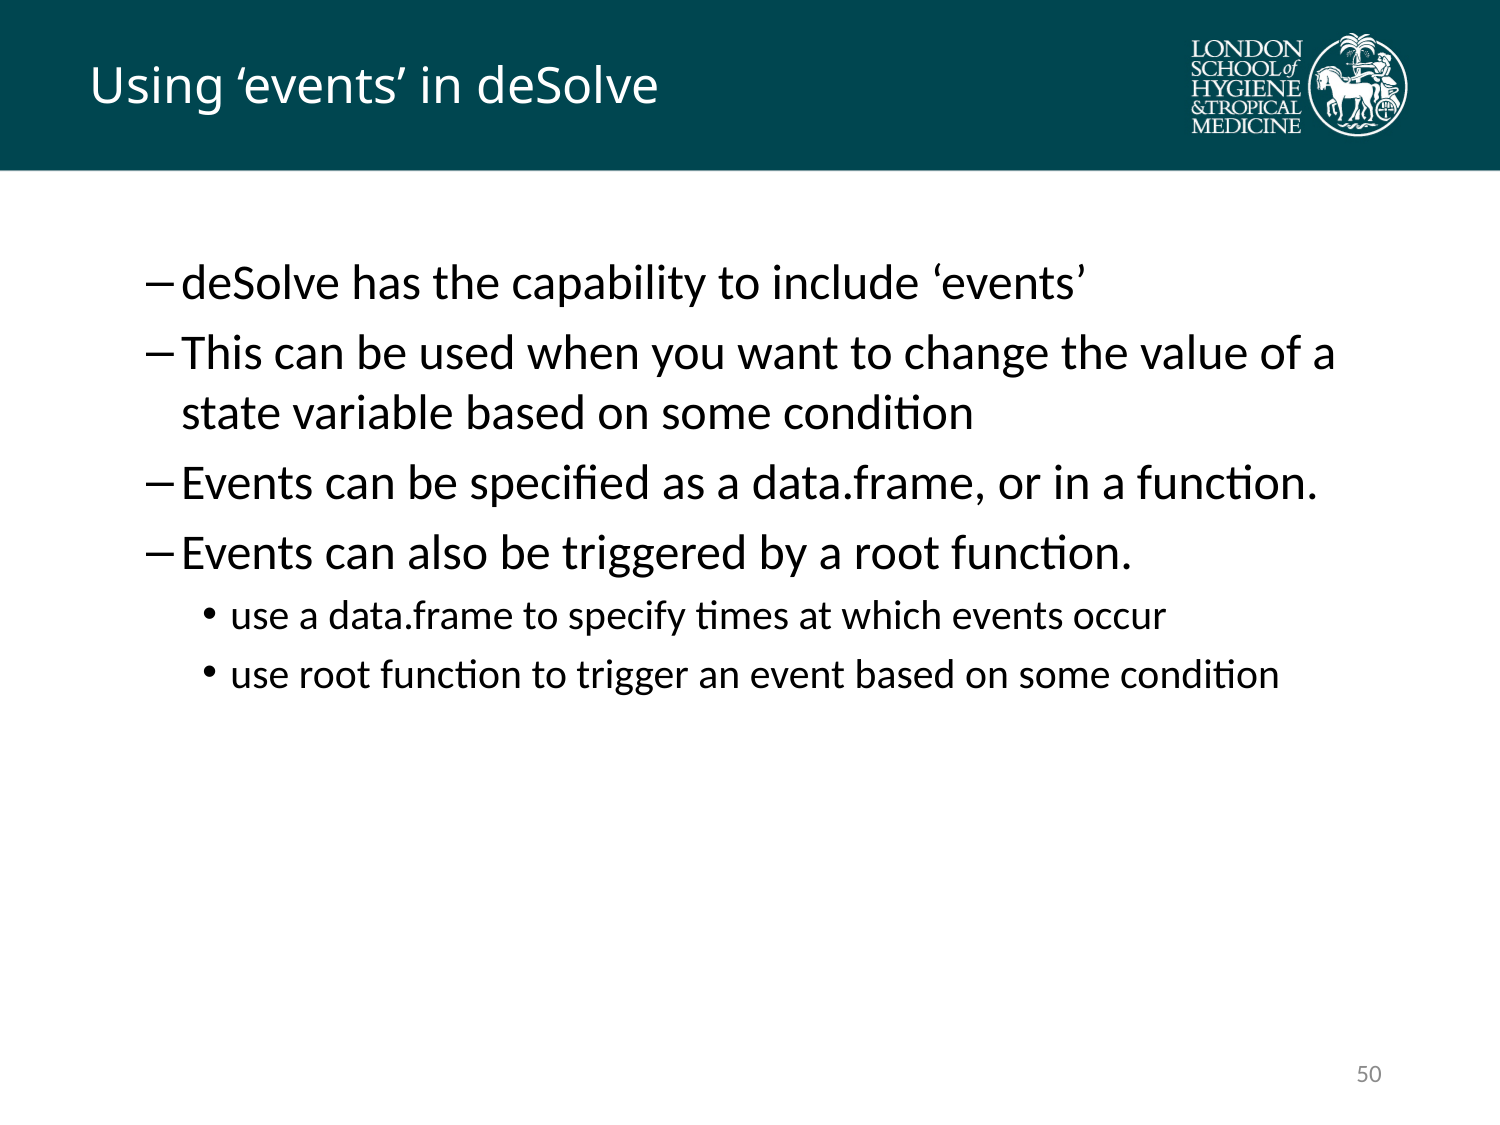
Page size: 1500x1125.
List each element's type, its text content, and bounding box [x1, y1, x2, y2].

title Using ‘events’ in deSolve [75, 45, 1175, 148]
list deSolve has the capability to include ‘events’ This can be used when you want to change the value of a state variable based on some condition Events can be specified as a data.frame, or in a function. Events can also be triggered by a root function. use a data.frame to specify times at which events occur use root function to trigger an event based on some condition [75, 242, 1425, 1034]
picture [0, 0, 1500, 1125]
slide_number 49 [1059, 1042, 1397, 1103]
